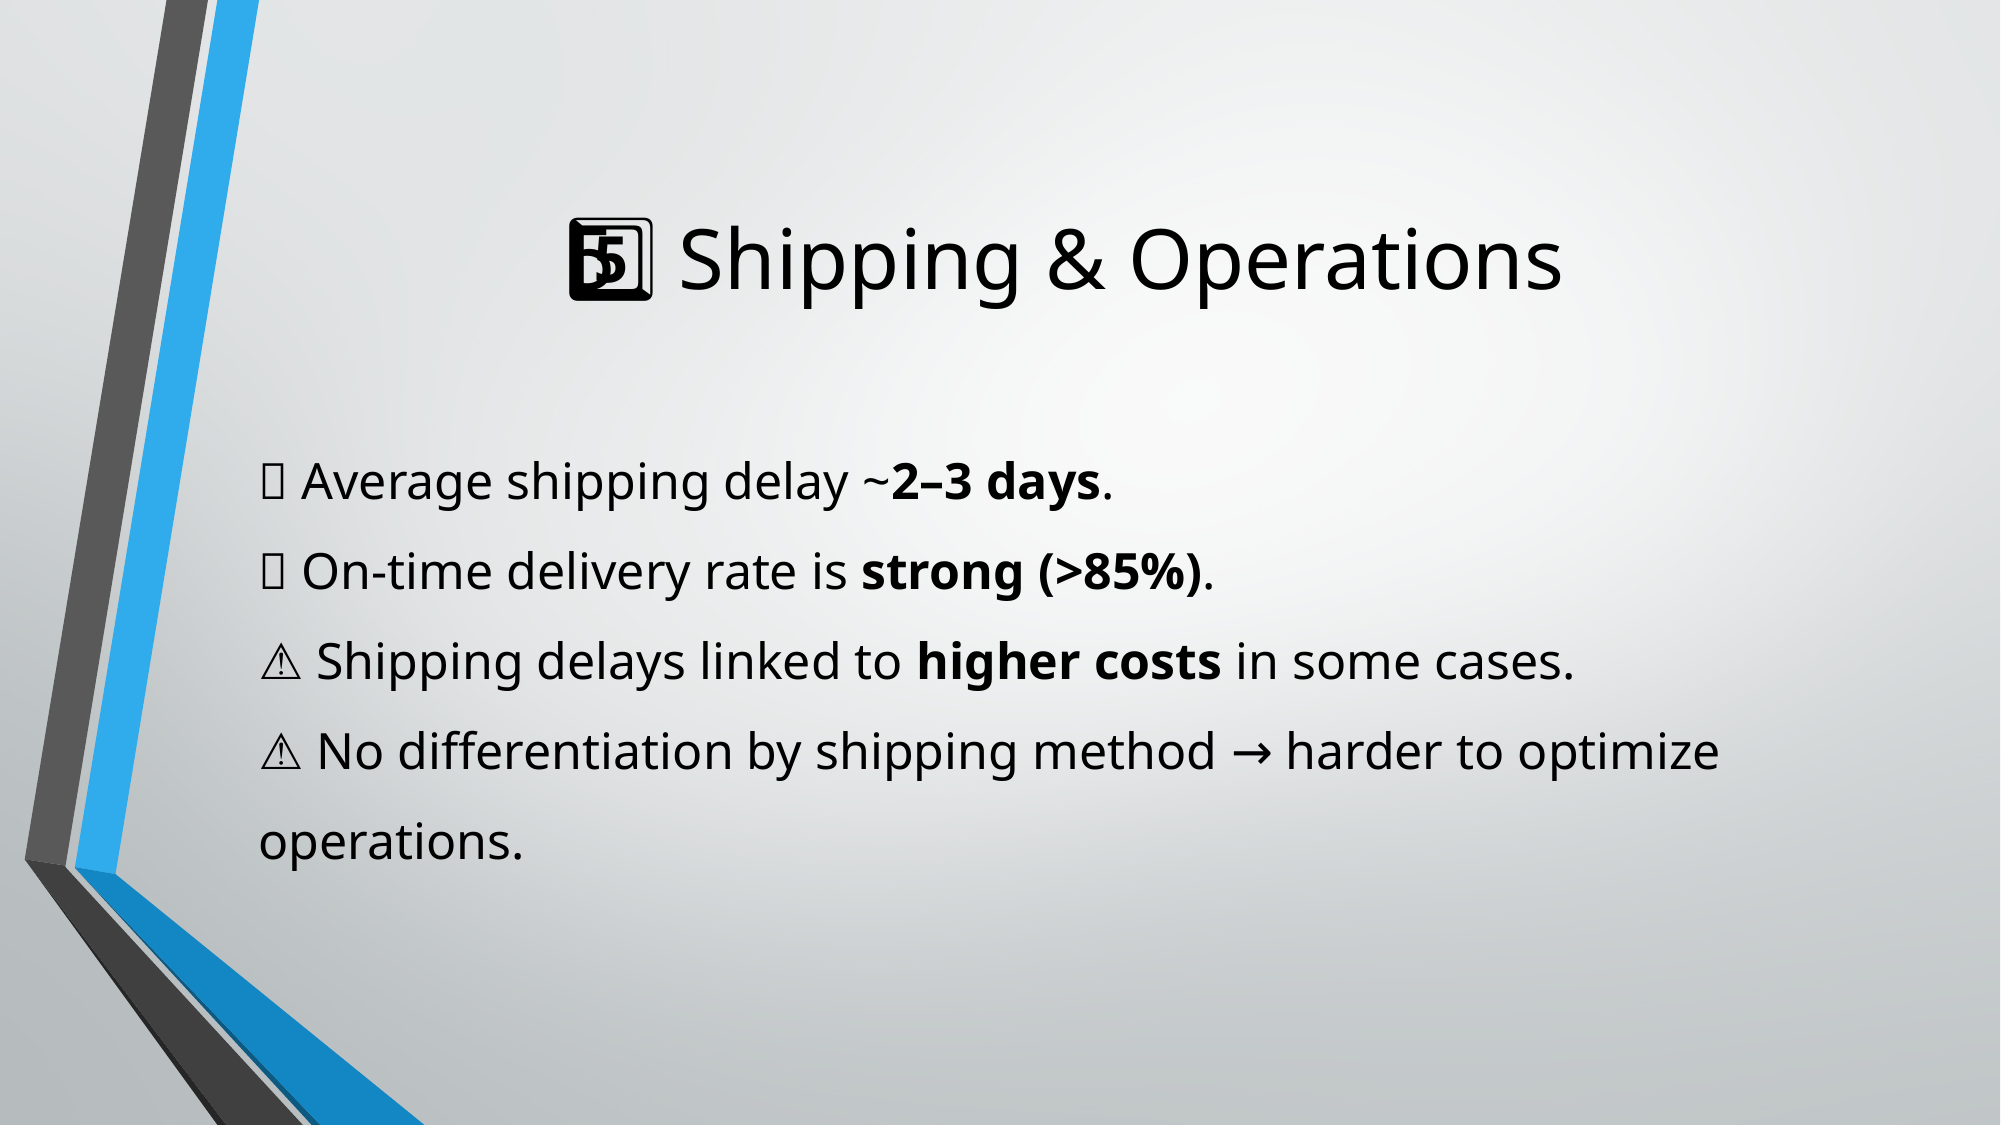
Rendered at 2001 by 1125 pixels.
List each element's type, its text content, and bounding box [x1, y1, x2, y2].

title 5️⃣ Shipping & Operations [243, 112, 1887, 399]
list ✅ Average shipping delay ~2–3 days. ✅ On-time delivery rate is strong (>85%). ⚠️ Shipping delays linked to higher costs in some cases. ⚠️ No differentiation by shipping method → harder to optimize operations. [243, 399, 1887, 972]
